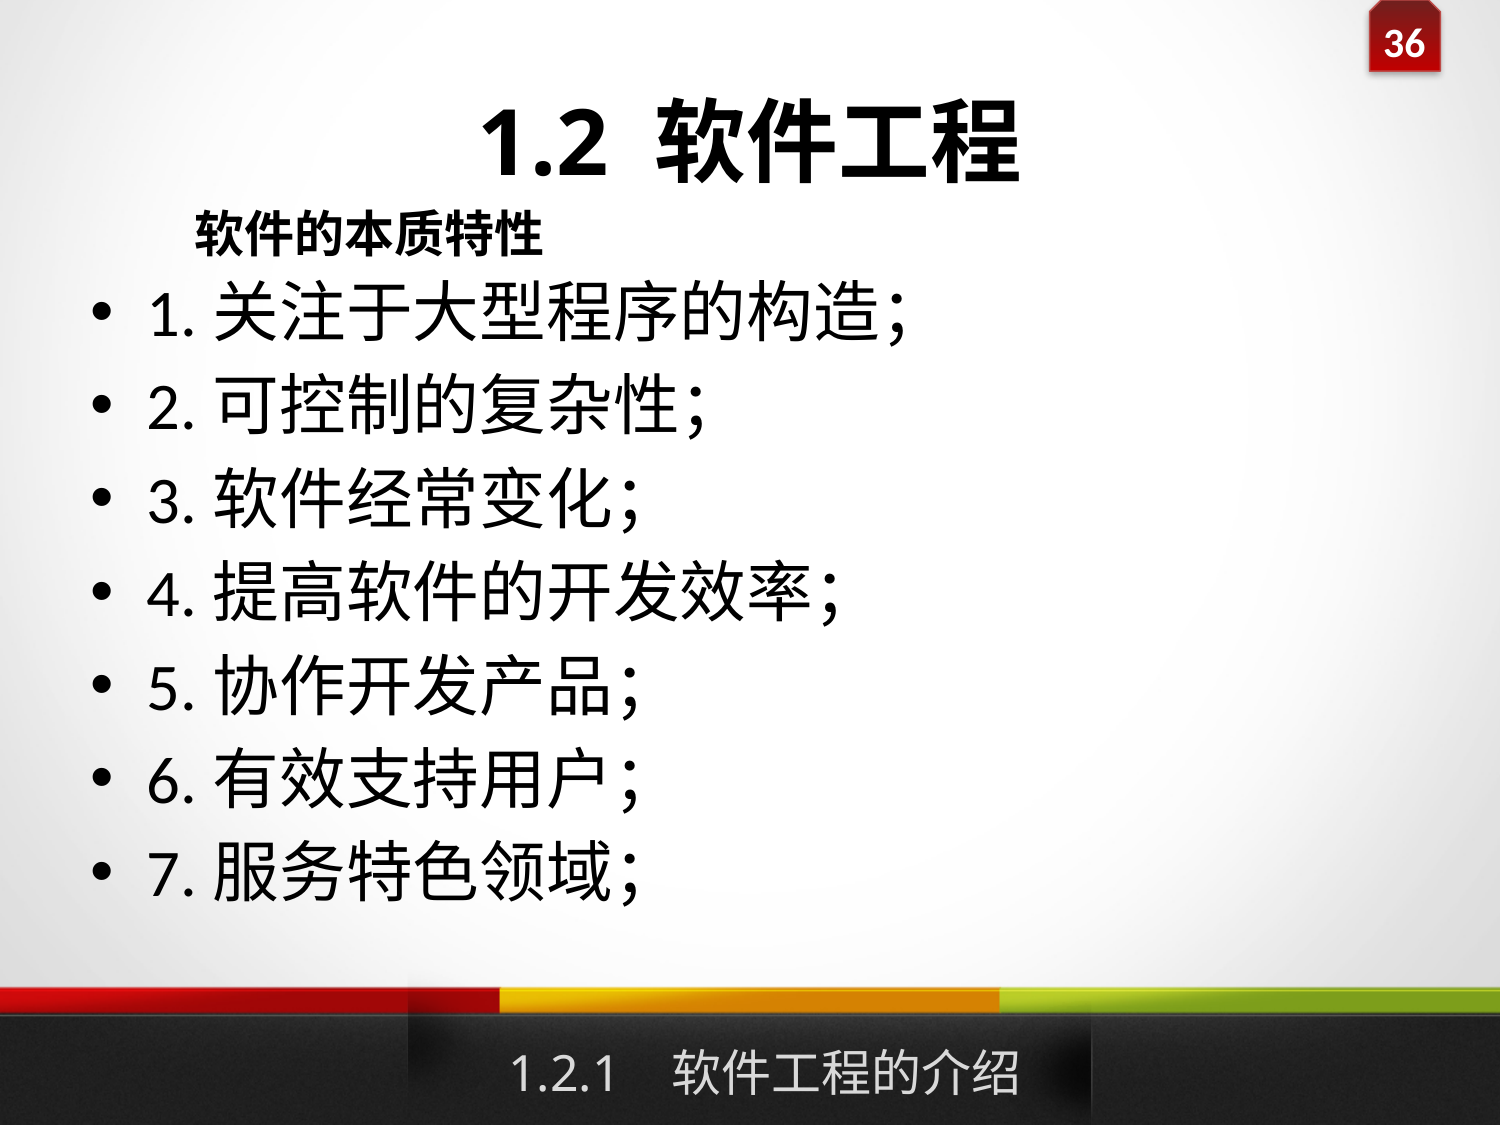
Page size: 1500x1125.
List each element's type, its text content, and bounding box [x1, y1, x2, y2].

list 1.关注于大型程序的构造； 2.可控制的复杂性； 3.软件经常变化； 4.提高软件的开发效率； 5.协作开发产品； 6.有效支持用户； 7.服务特色领域； [74, 262, 1426, 1006]
text_box 软件的本质特性 [71, 184, 668, 281]
text_box 1.2.1 软件工程的介绍 [458, 1032, 1073, 1111]
picture [0, 0, 1500, 1125]
title 1.2 软件工程 [74, 44, 1426, 233]
